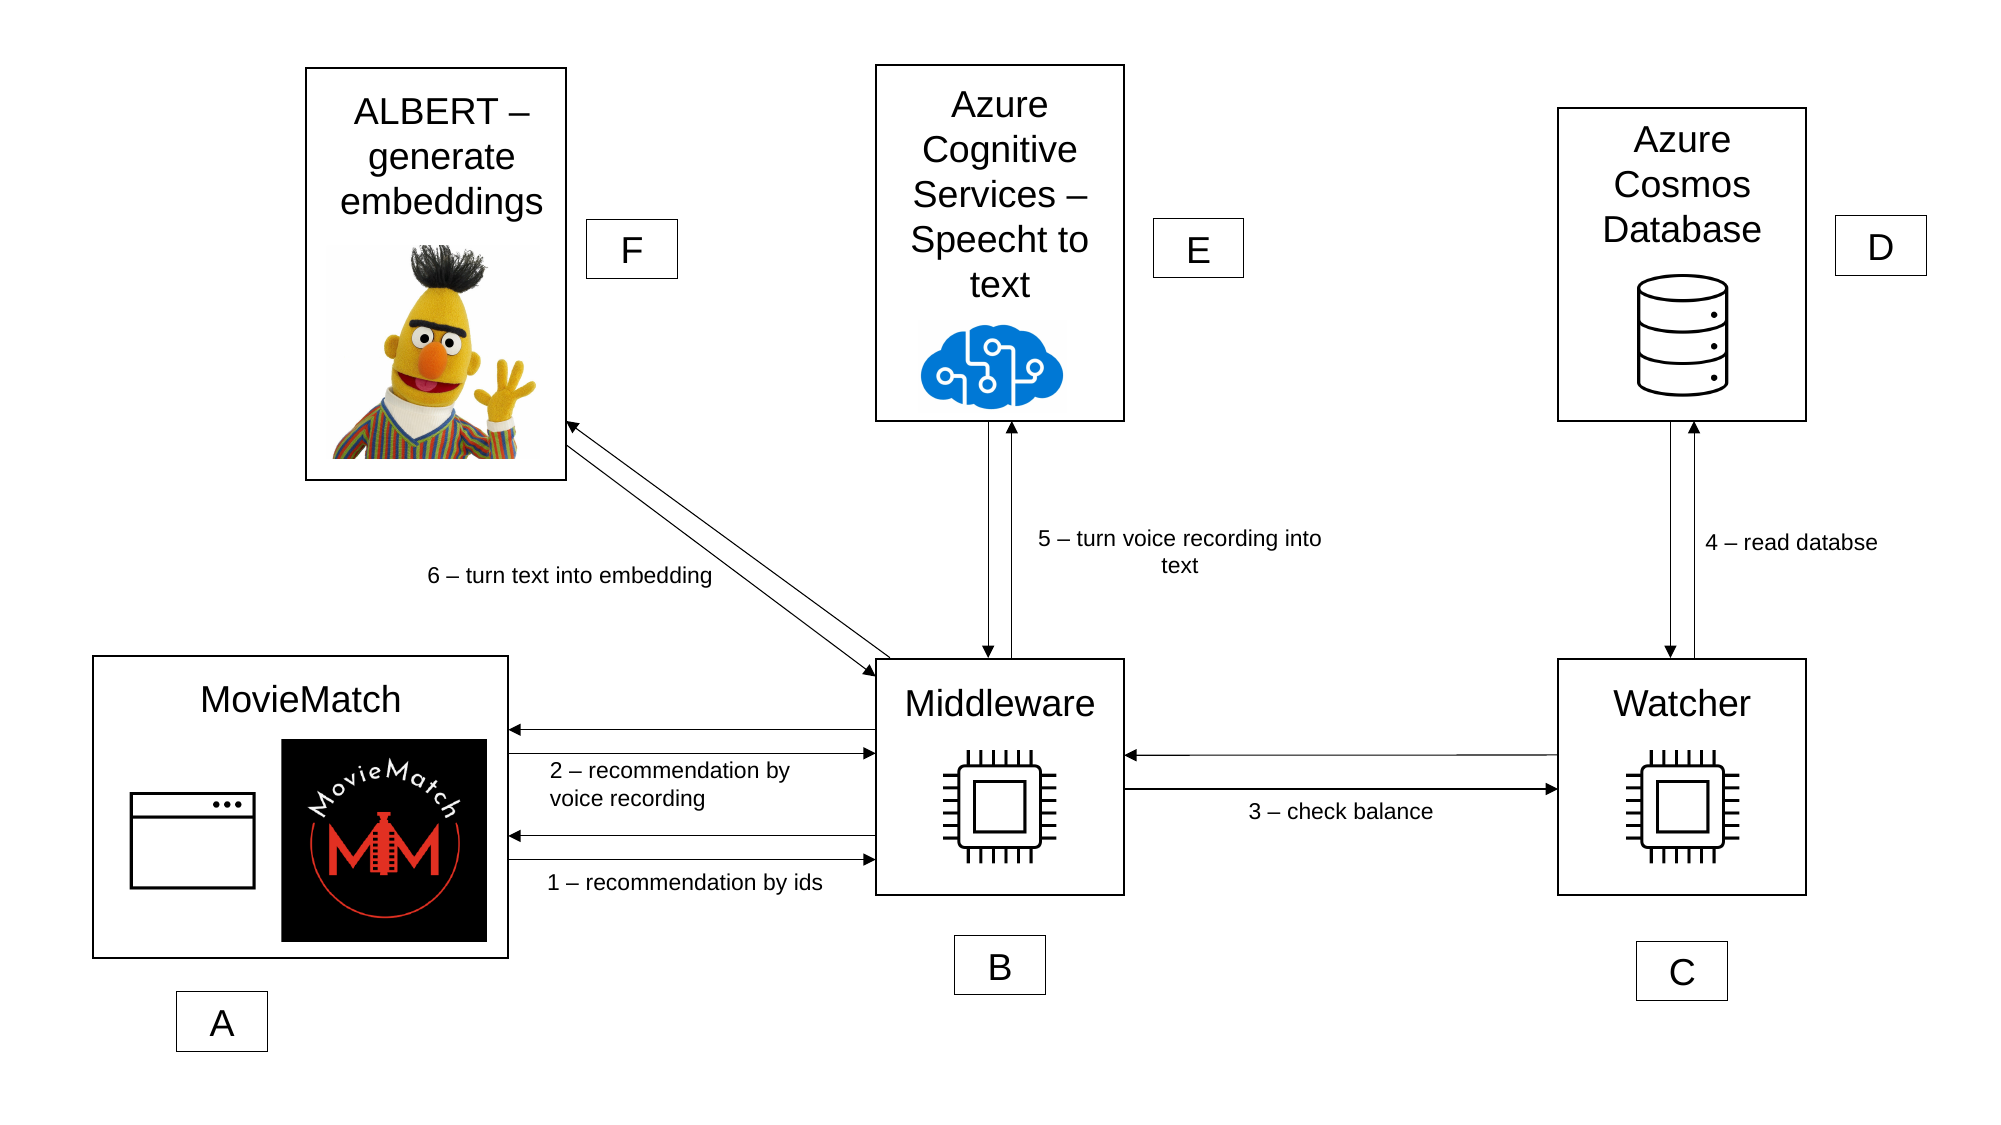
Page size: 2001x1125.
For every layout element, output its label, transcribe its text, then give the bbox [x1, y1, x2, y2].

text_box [508, 835, 876, 860]
text_box B [954, 935, 1046, 995]
text_box D [1835, 215, 1927, 276]
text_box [1124, 754, 1559, 789]
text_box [875, 65, 1125, 421]
text_box 3 – check balance [1180, 789, 1503, 832]
picture [326, 245, 540, 459]
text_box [1563, 527, 1801, 552]
text_box [305, 67, 567, 481]
text_box A [176, 991, 268, 1052]
text_box F [586, 219, 678, 279]
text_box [885, 527, 1119, 552]
text_box 2 – recommendation by voice recording [535, 754, 858, 819]
text_box 5 – turn voice recording into text [1018, 515, 1342, 586]
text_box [508, 729, 876, 754]
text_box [875, 659, 1125, 896]
text_box 6 – turn text into embedding [408, 552, 560, 595]
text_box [1558, 107, 1807, 421]
text_box 1 – recommendation by ids [532, 860, 855, 903]
text_box C [1636, 941, 1728, 1001]
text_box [93, 655, 509, 959]
text_box 4 – read databse [1630, 520, 1953, 563]
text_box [560, 419, 885, 675]
text_box E [1153, 218, 1244, 278]
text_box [1558, 659, 1807, 896]
